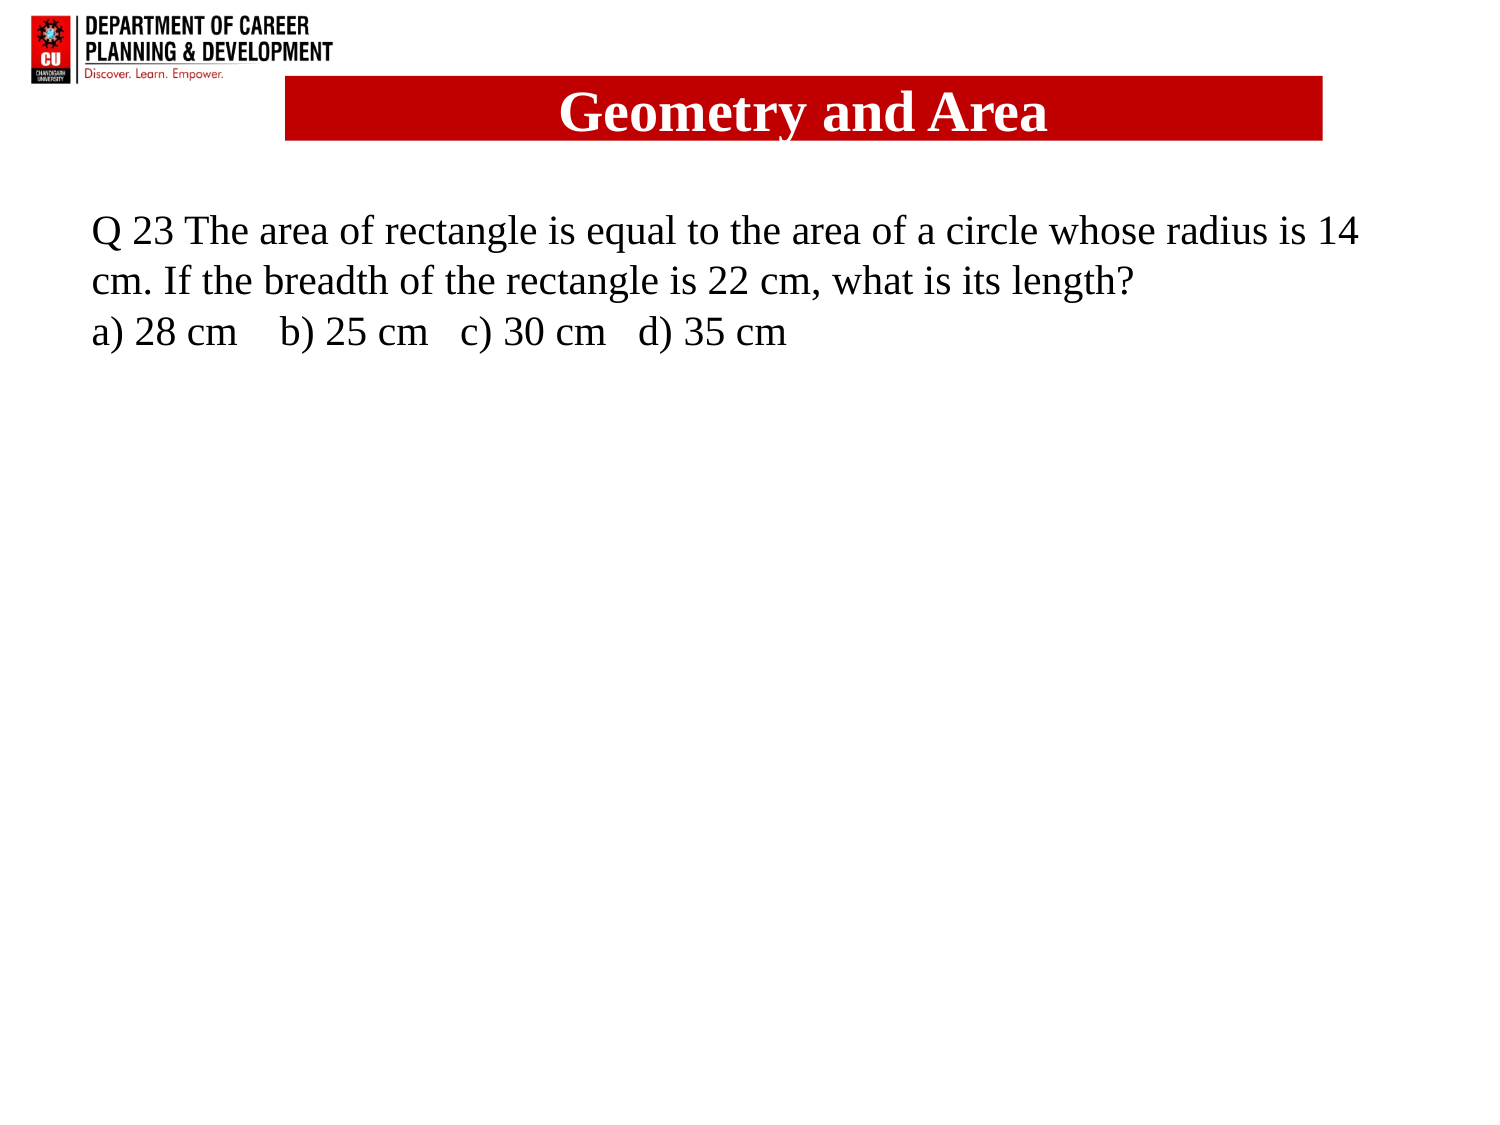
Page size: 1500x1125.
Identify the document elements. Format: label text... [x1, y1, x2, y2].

picture [23, 0, 349, 100]
title Q 23 The area of rectangle is equal to the area of a circle whose radius is 14 cm. If the breadth of the rectangle is 22 cm, what is its length? a) 28 cm b) 25 cm c) 30 cm d) 35 cm [76, 184, 1427, 372]
